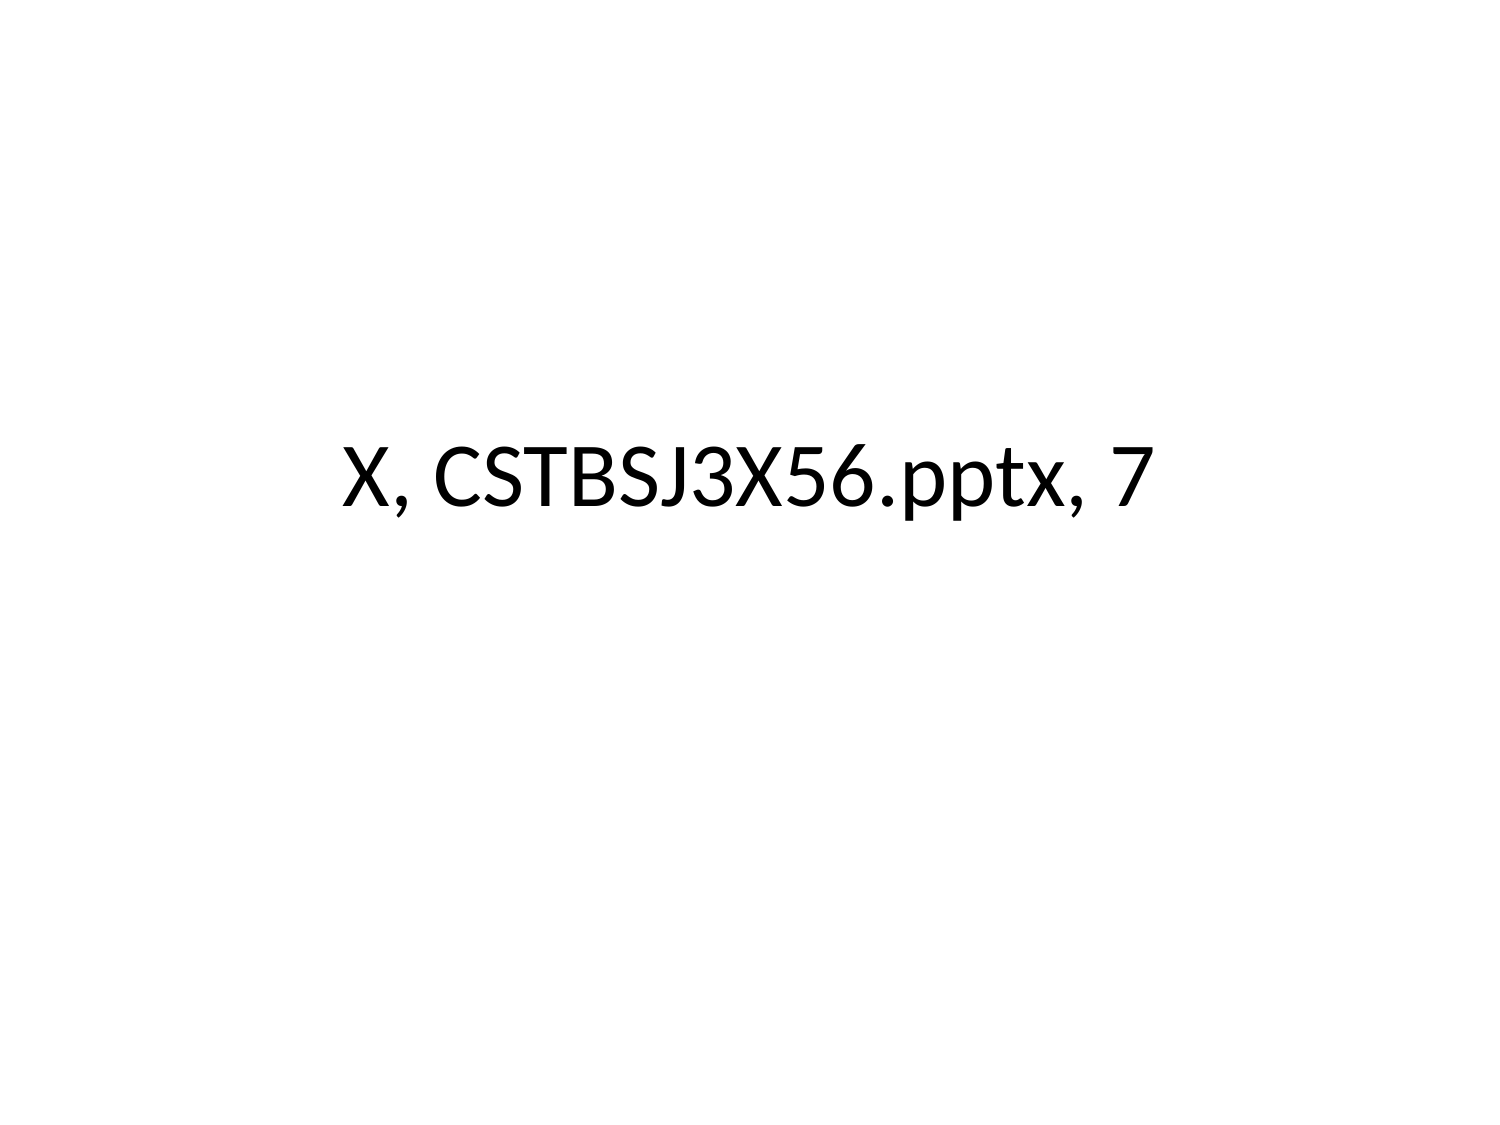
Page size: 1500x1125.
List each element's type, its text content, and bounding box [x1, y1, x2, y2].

title X, CSTBSJ3X56.pptx, 7 [112, 349, 1388, 591]
